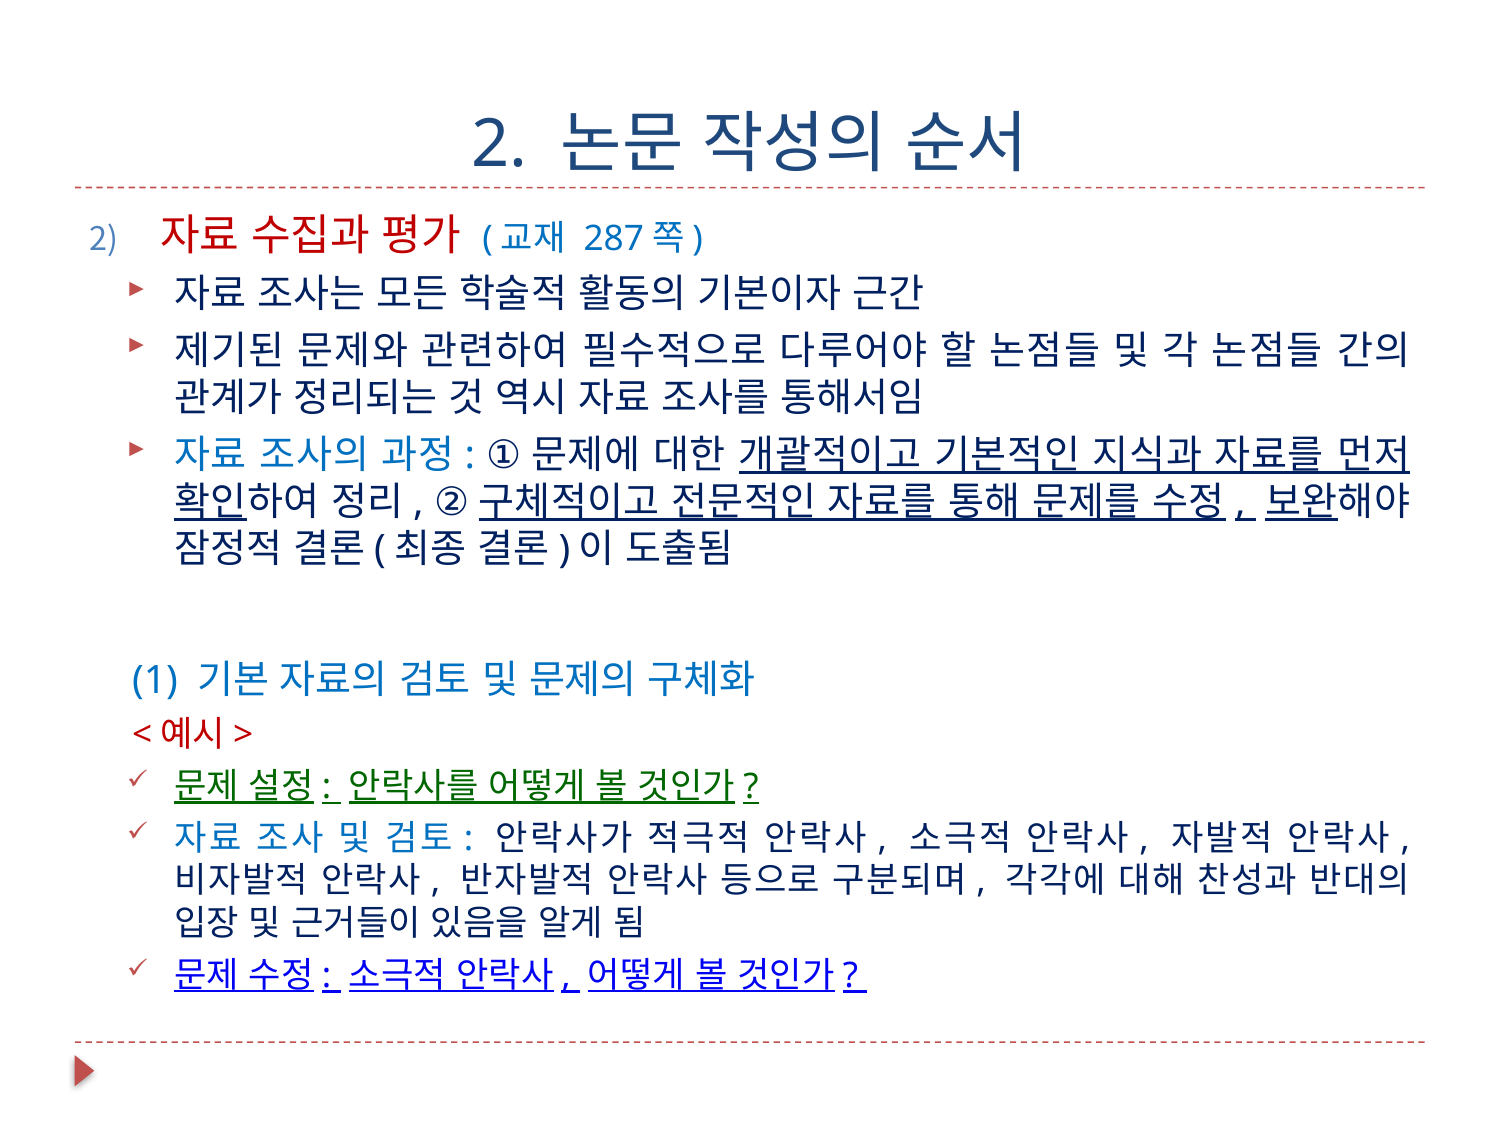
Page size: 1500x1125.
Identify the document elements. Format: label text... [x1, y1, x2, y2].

list 자료 수집과 평가 (교재 287쪽) 자료 조사는 모든 학술적 활동의 기본이자 근간 제기된 문제와 관련하여 필수적으로 다루어야 할 논점들 및 각 논점들 간의 관계가 정리되는 것 역시 자료 조사를 통해서임 자료 조사의 과정: ①문제에 대한 개괄적이고 기본적인 지식과 자료를 먼저 확인하여 정리, ②구체적이고 전문적인 자료를 통해 문제를 수정, 보완해야 잠정적 결론(최종 결론)이 도출됨 (1) 기본 자료의 검토 및 문제의 구체화 <예시> 문제 설정: 안락사를 어떻게 볼 것인가? 자료 조사 및 검토: 안락사가 적극적 안락사, 소극적 안락사, 자발적 안락사, 비자발적 안락사, 반자발적 안락사 등으로 구분되며, 각각에 대해 찬성과 반대의 입장 및 근거들이 있음을 알게 됨 문제 수정: 소극적 안락사, 어떻게 볼 것인가? [75, 200, 1425, 1010]
title 2. 논문 작성의 순서 [75, 24, 1425, 188]
